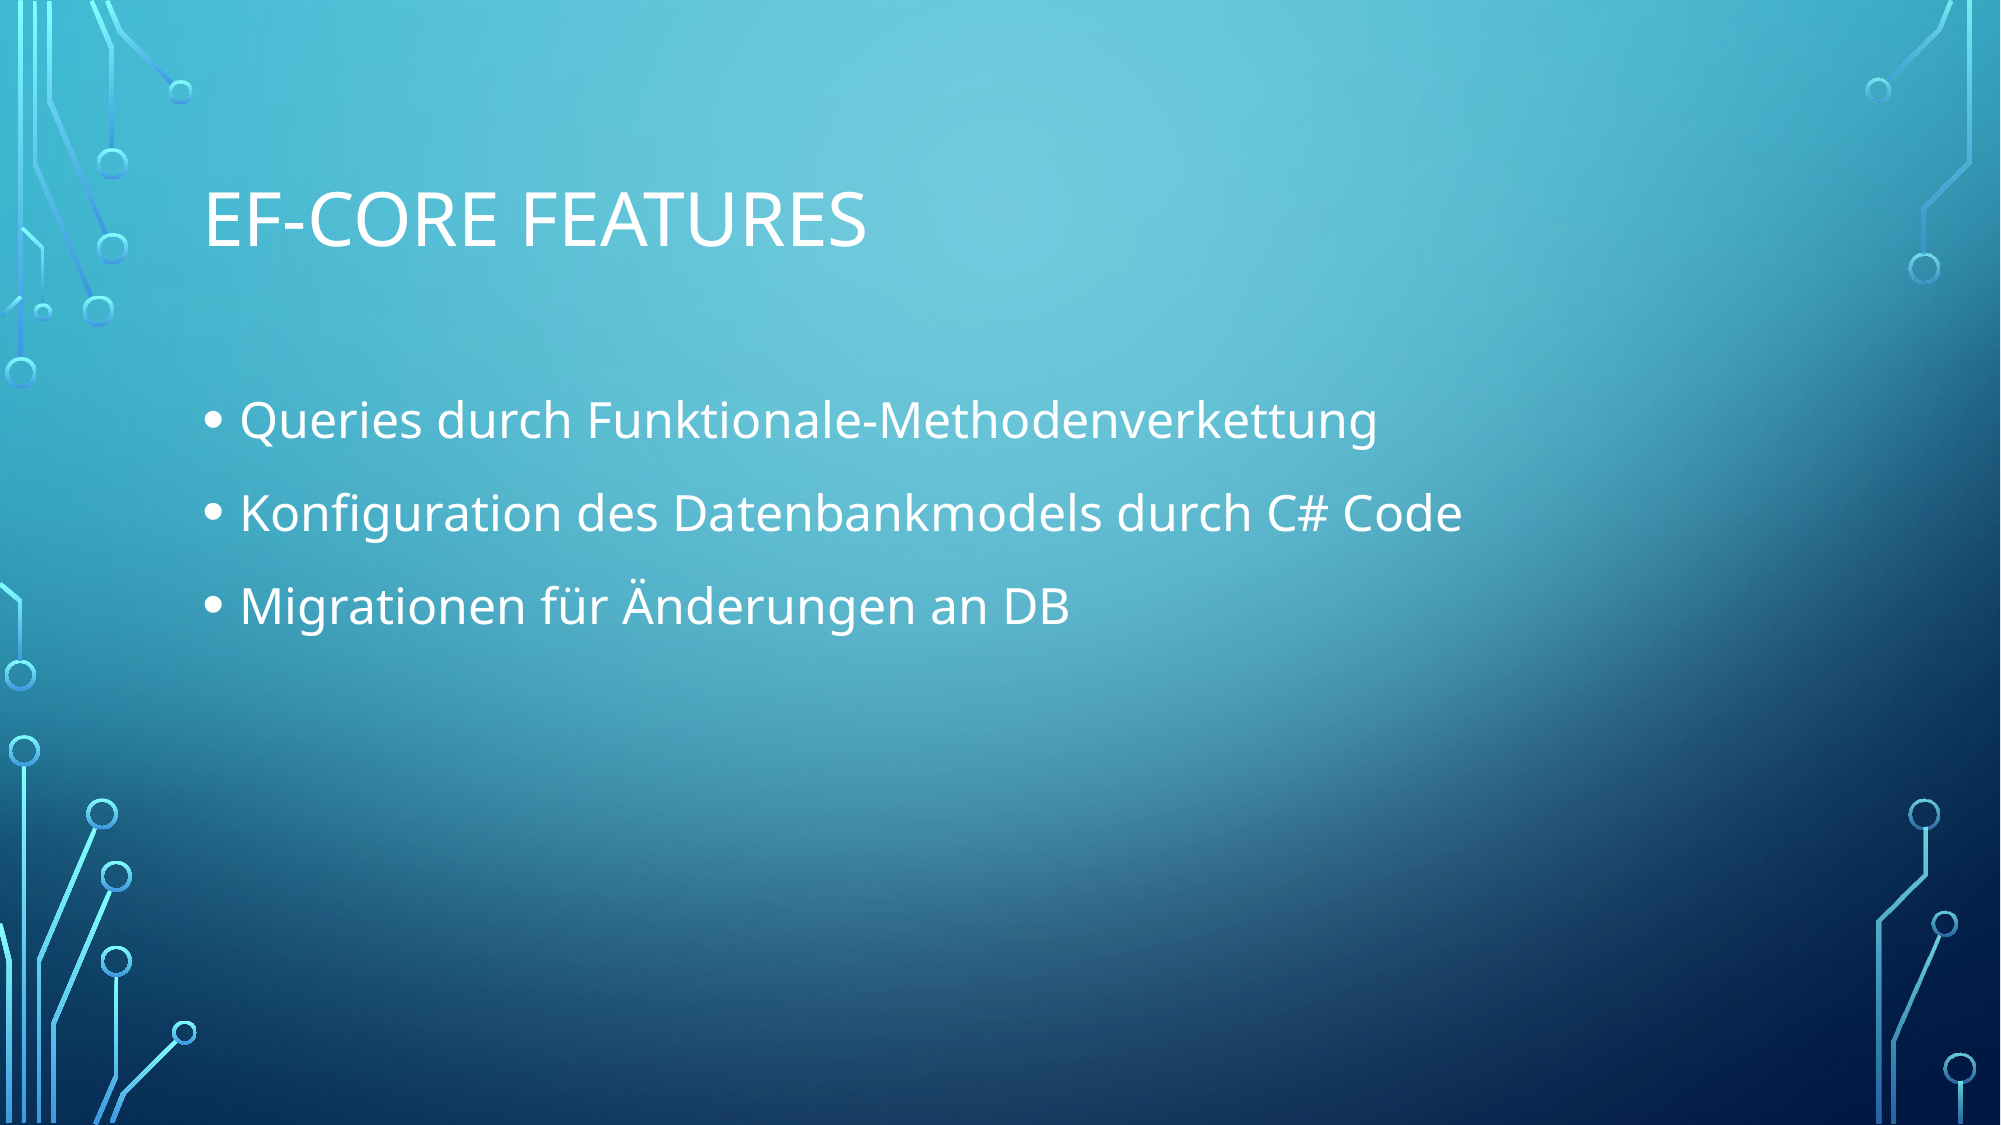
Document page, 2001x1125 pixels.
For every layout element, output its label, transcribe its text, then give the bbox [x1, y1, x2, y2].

title EF-Core Features [187, 101, 1813, 344]
list Queries durch Funktionale-Methodenverkettung Konfiguration des Datenbankmodels durch C# Code Migrationen für Änderungen an DB [187, 369, 1813, 950]
